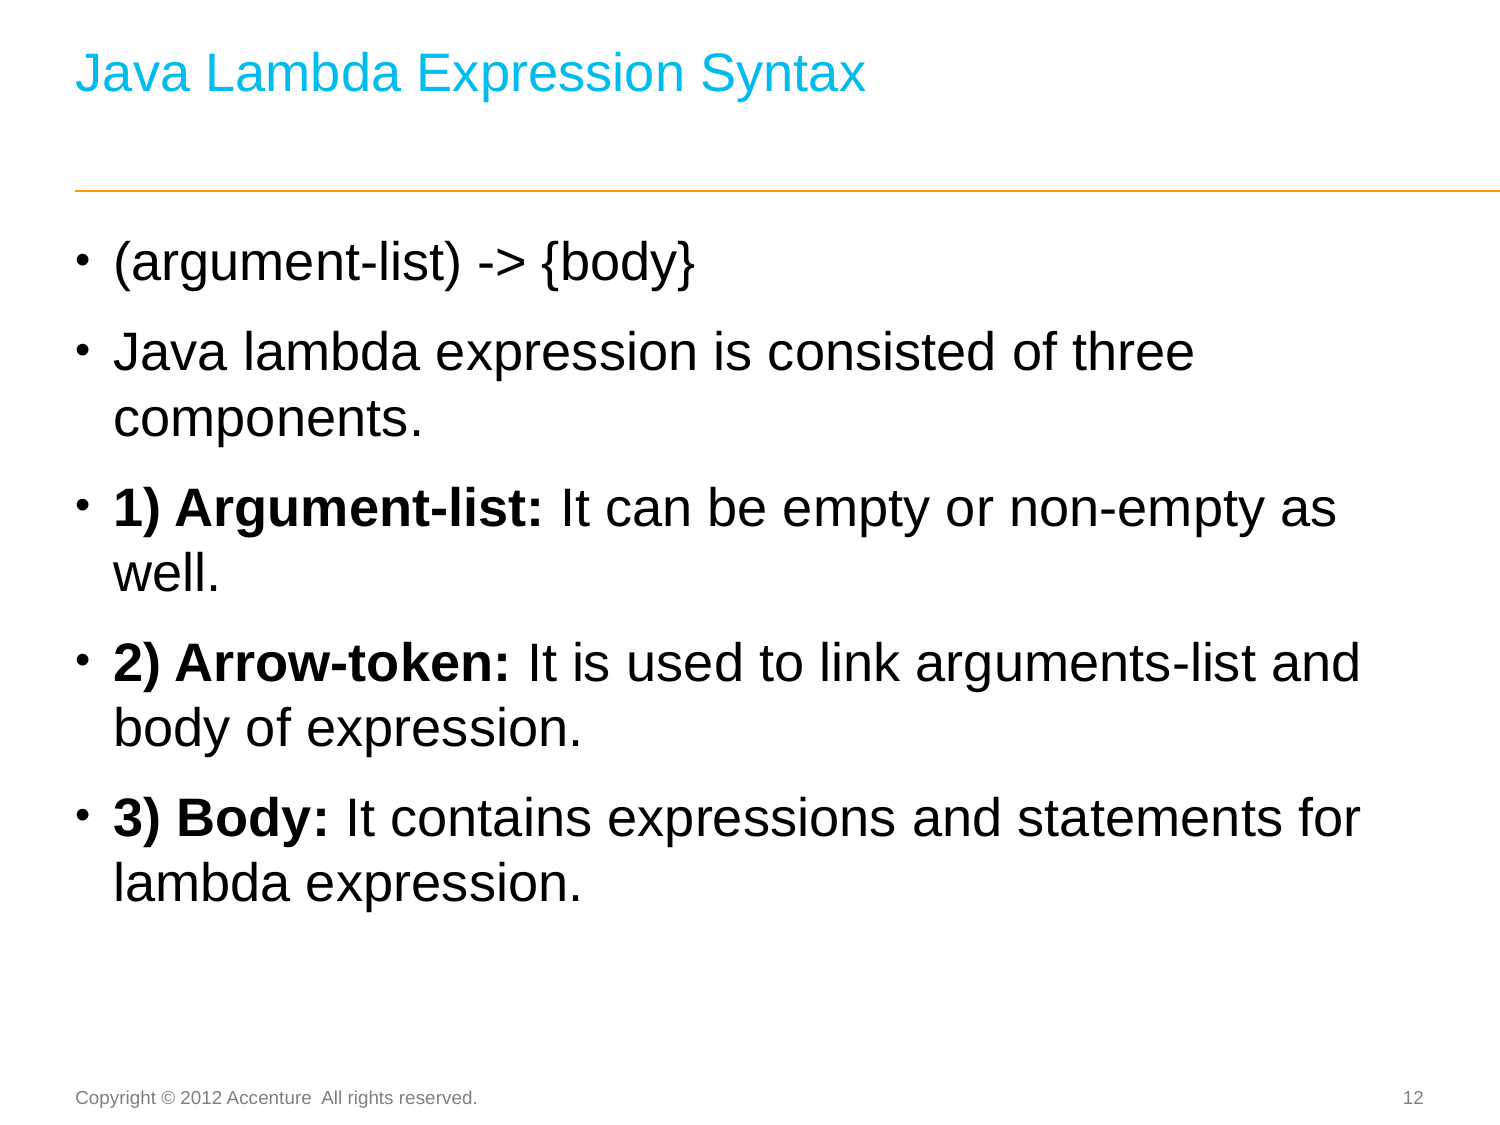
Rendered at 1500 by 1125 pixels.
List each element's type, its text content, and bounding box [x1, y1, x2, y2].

title Java Lambda Expression Syntax [75, 27, 1422, 157]
list (argument-list) -> {body} Java lambda expression is consisted of three components. 1) Argument-list: It can be empty or non-empty as well. 2) Arrow-token: It is used to link arguments-list and body of expression. 3) Body: It contains expressions and statements for lambda expression. [75, 226, 1425, 1018]
